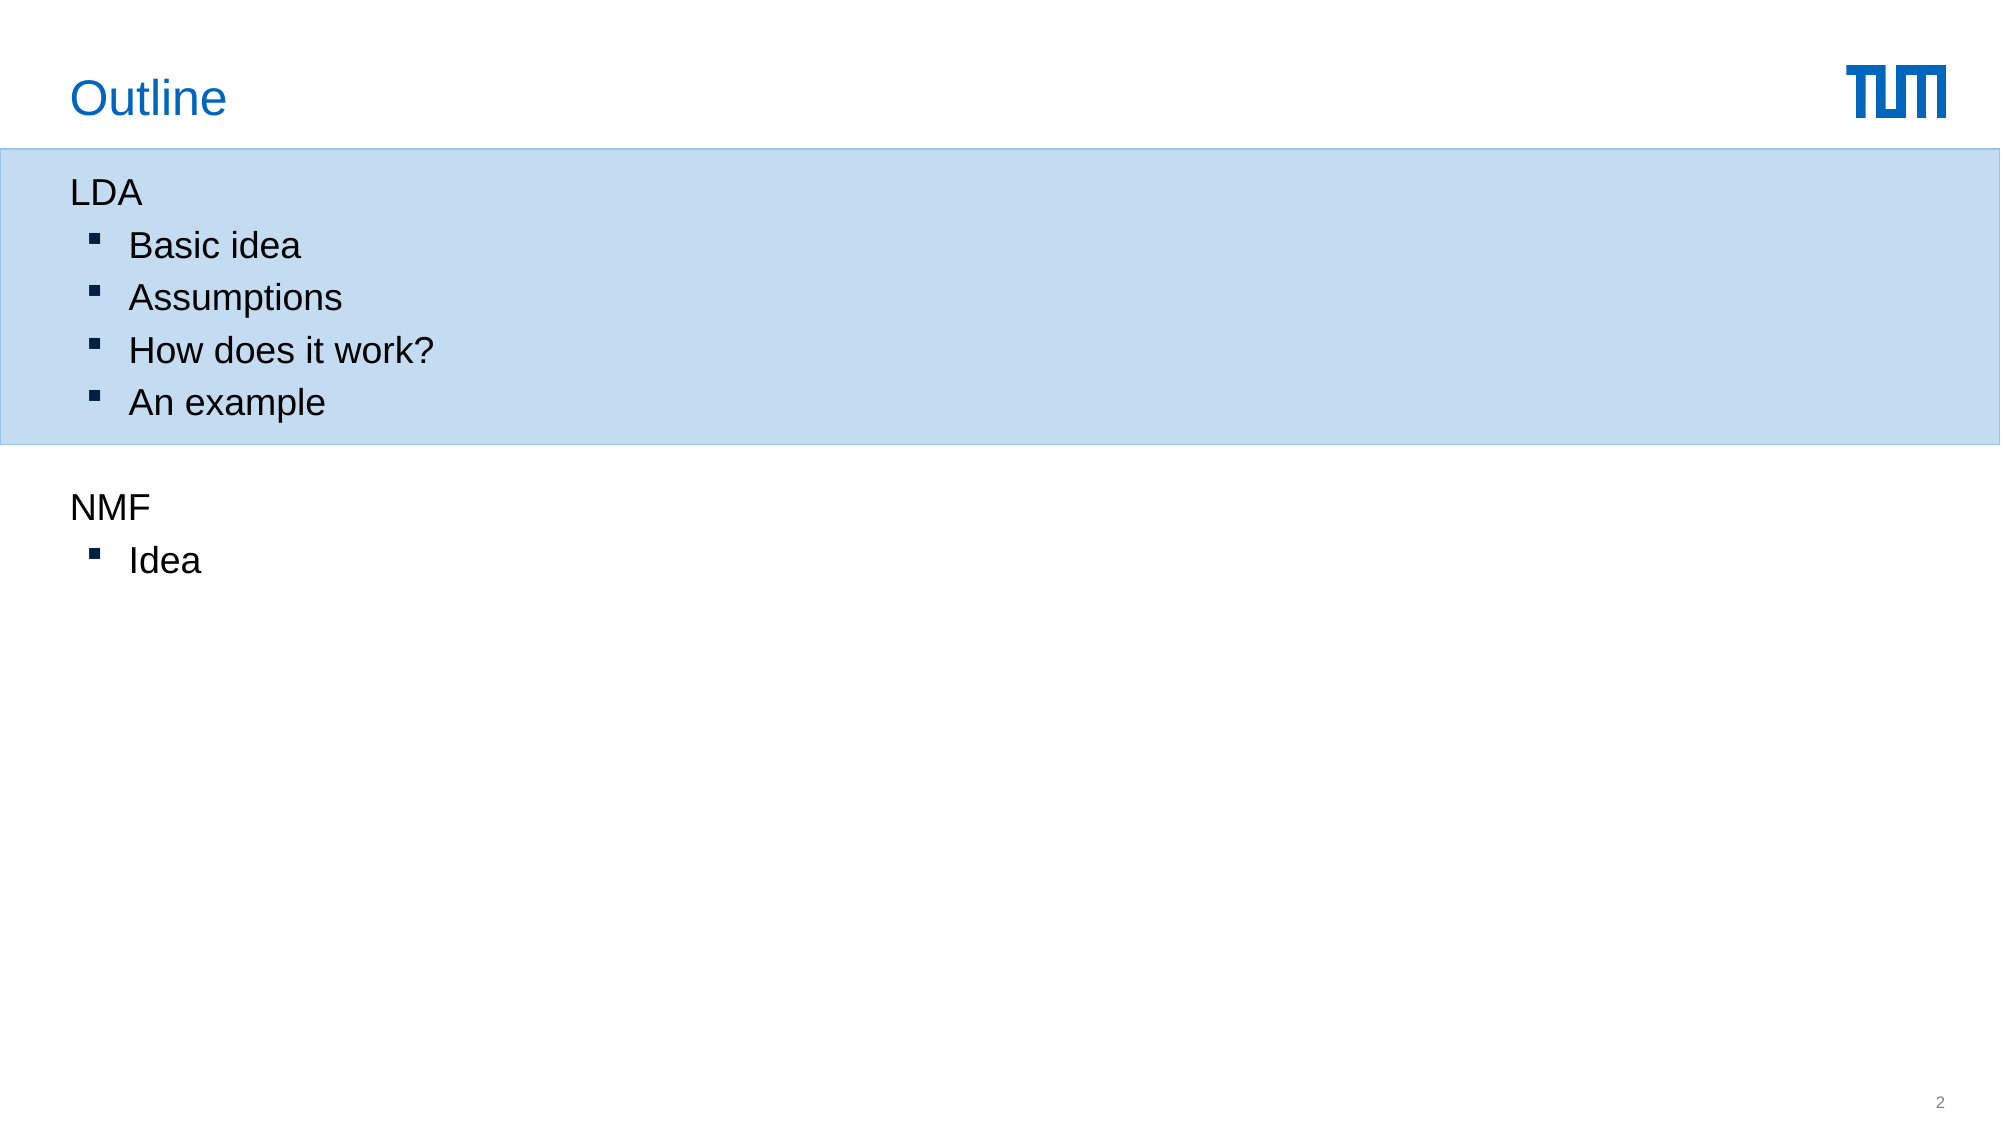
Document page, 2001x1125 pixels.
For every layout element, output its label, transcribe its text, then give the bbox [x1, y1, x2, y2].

slide_number 2 [1890, 1077, 1946, 1125]
title Outline [54, 6, 1792, 126]
text_box [0, 148, 2000, 445]
list LDA Basic idea Assumptions How does it work? An example NMF Idea [54, 160, 1946, 1048]
picture [1846, 65, 1946, 118]
